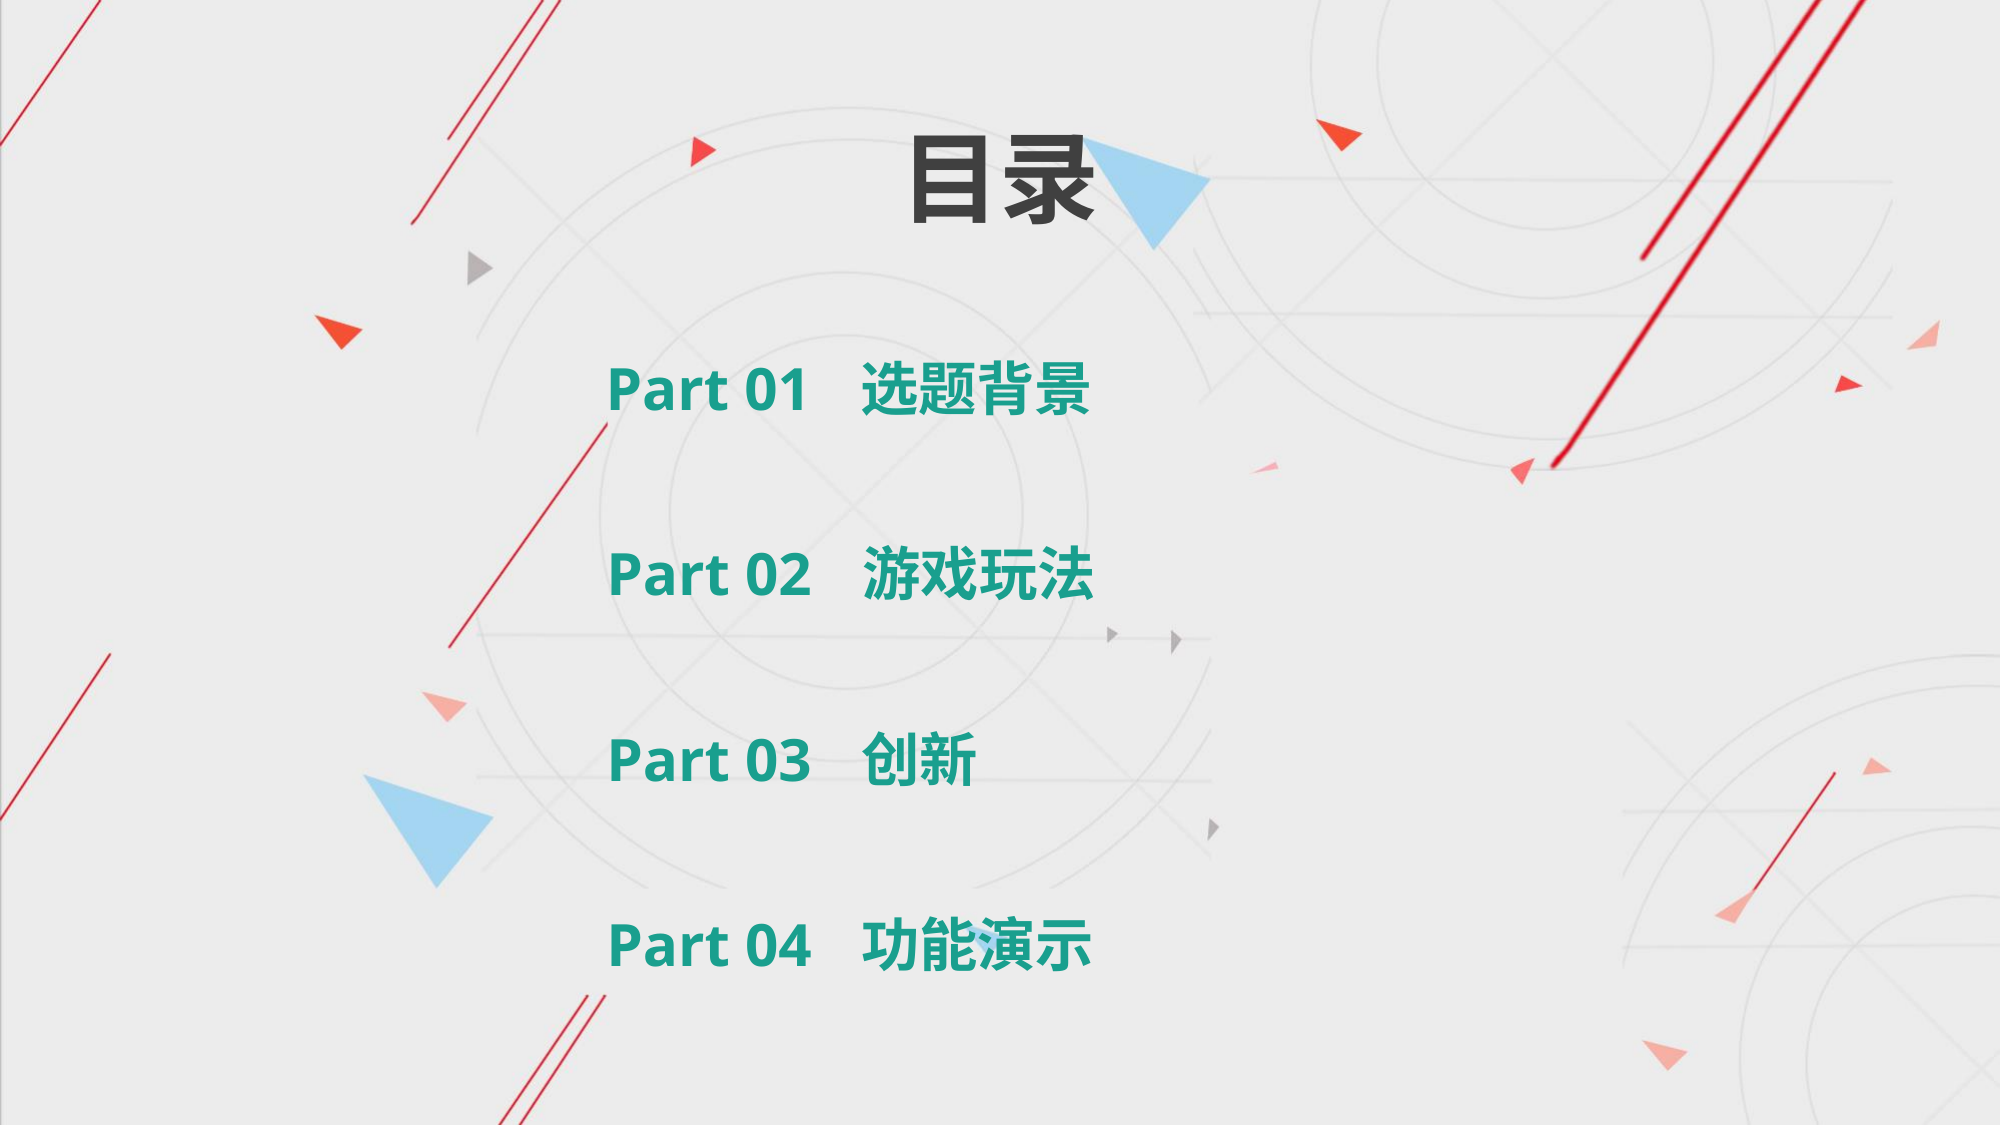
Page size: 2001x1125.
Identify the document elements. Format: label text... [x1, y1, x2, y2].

text_box Part 01 [586, 344, 830, 430]
text_box 功能演示 [846, 900, 1415, 986]
text_box Part 04 [587, 900, 831, 986]
text_box Part 03 [587, 715, 831, 801]
text_box 目录 [692, 108, 1308, 244]
picture [0, 0, 2000, 1125]
text_box Part 02 [587, 530, 831, 615]
text_box 选题背景 [845, 344, 1414, 430]
text_box 游戏玩法 [847, 530, 1416, 615]
text_box 创新 [846, 715, 1415, 801]
